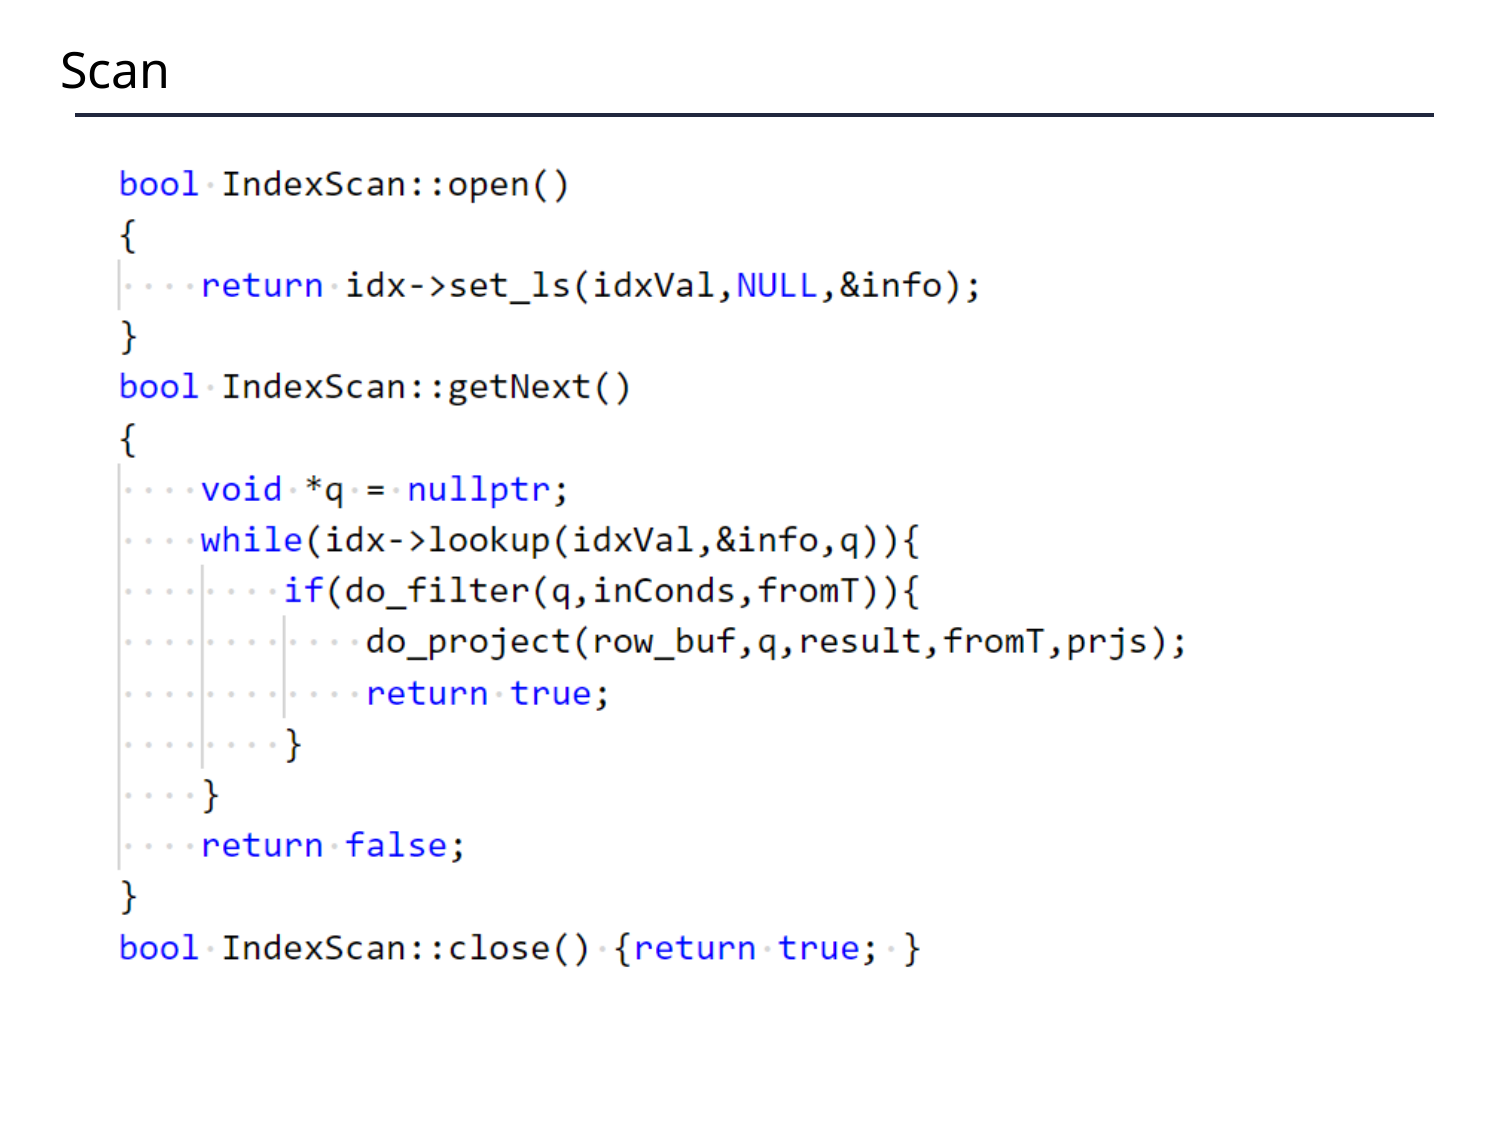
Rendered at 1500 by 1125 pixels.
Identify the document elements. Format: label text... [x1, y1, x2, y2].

text_box Scan [45, 19, 186, 106]
picture [100, 160, 1204, 970]
